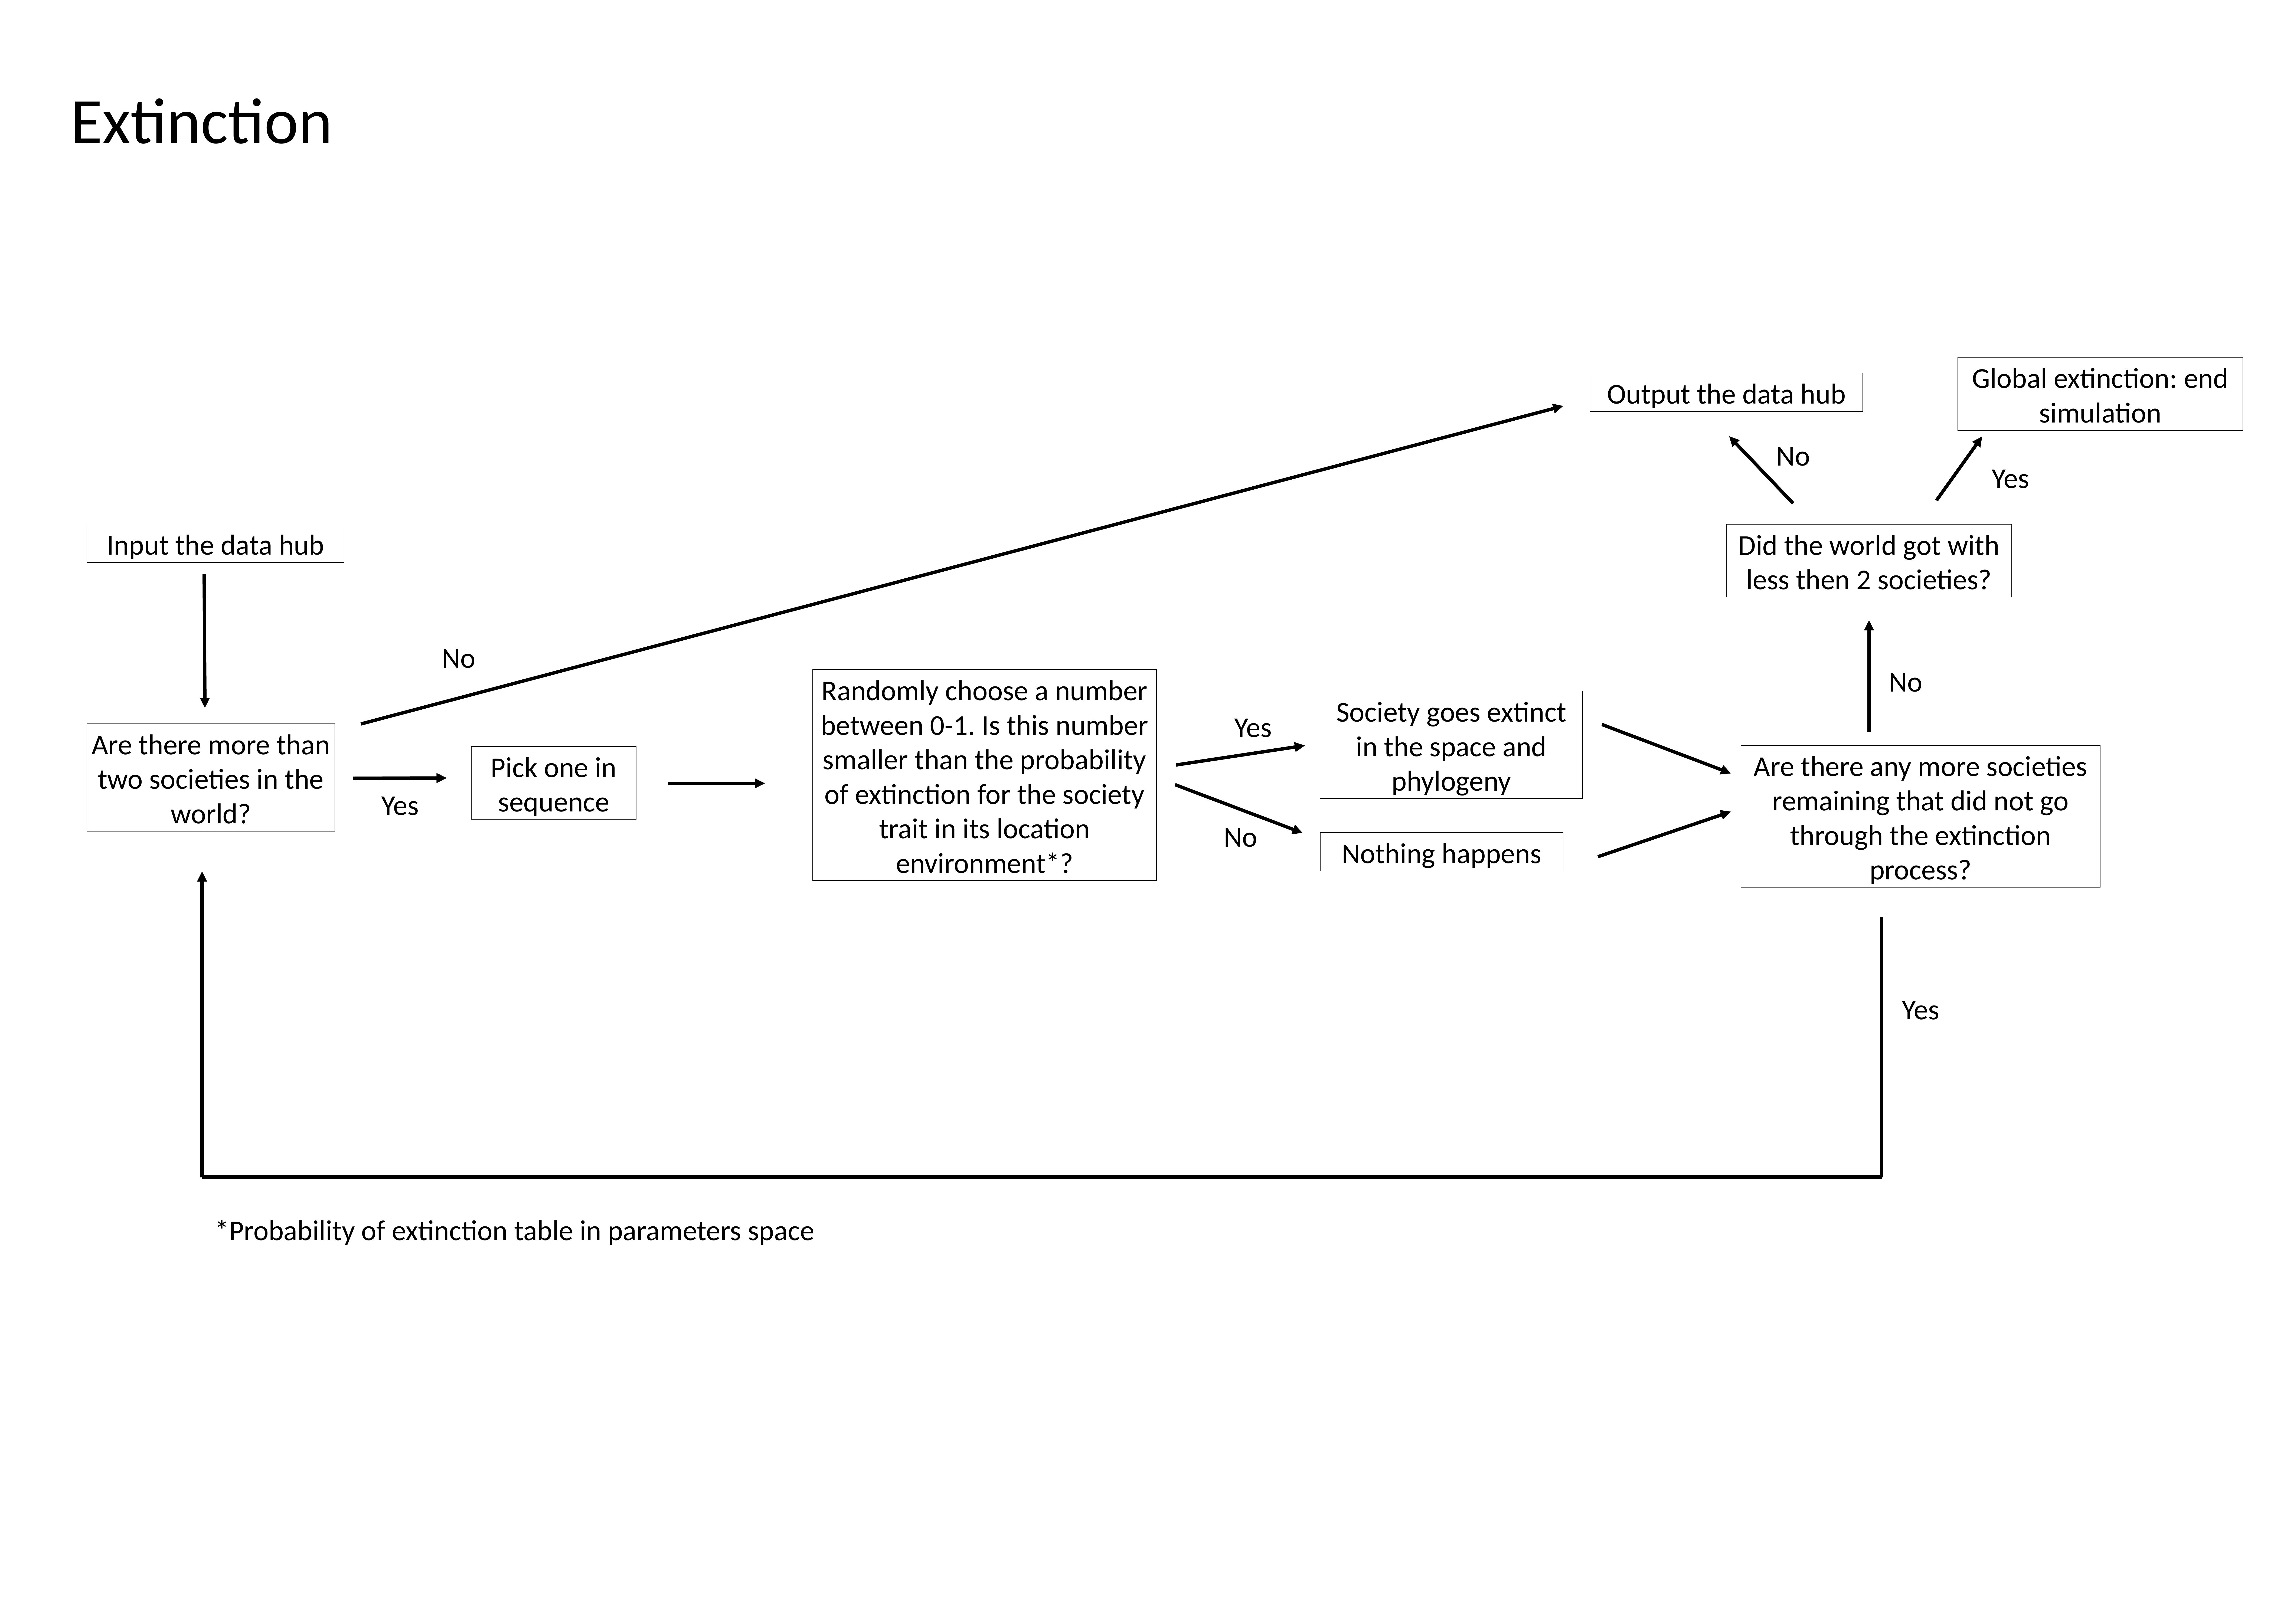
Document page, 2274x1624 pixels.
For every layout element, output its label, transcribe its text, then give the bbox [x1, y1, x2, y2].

text_box Are there more than two societies in the world? [87, 723, 335, 831]
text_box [1602, 724, 1731, 774]
text_box Input the data hub [87, 524, 344, 563]
text_box Extinction [66, 76, 337, 158]
text_box Are there any more societies remaining that did not go through the extinction process? [1741, 745, 2100, 888]
text_box No [1209, 833, 1272, 855]
text_box No [1874, 661, 1937, 700]
text_box Global extinction: end simulation [1958, 357, 2243, 431]
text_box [1176, 745, 1305, 765]
text_box Yes [369, 784, 431, 823]
text_box No [1762, 435, 1824, 474]
text_box Yes [1890, 988, 1952, 1027]
text_box Nothing happens [1320, 832, 1563, 871]
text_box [1729, 436, 1793, 504]
text_box Yes [1982, 457, 2041, 496]
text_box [1936, 436, 1982, 500]
text_box Yes [1222, 724, 1284, 745]
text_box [361, 406, 1563, 724]
text_box Pick one in sequence [471, 746, 636, 820]
text_box Did the world got with less then 2 societies? [1726, 524, 2012, 597]
text_box Output the data hub [1590, 373, 1863, 412]
text_box Society goes extinct in the space and phylogeny [1320, 691, 1583, 799]
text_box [1175, 784, 1303, 833]
text_box Randomly choose a number between 0-1. Is this number smaller than the probability of extinction for the society trait in its location environment*? [812, 724, 1157, 881]
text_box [1598, 811, 1731, 857]
text_box *Probability of extinction table in parameters space [211, 1210, 855, 1283]
